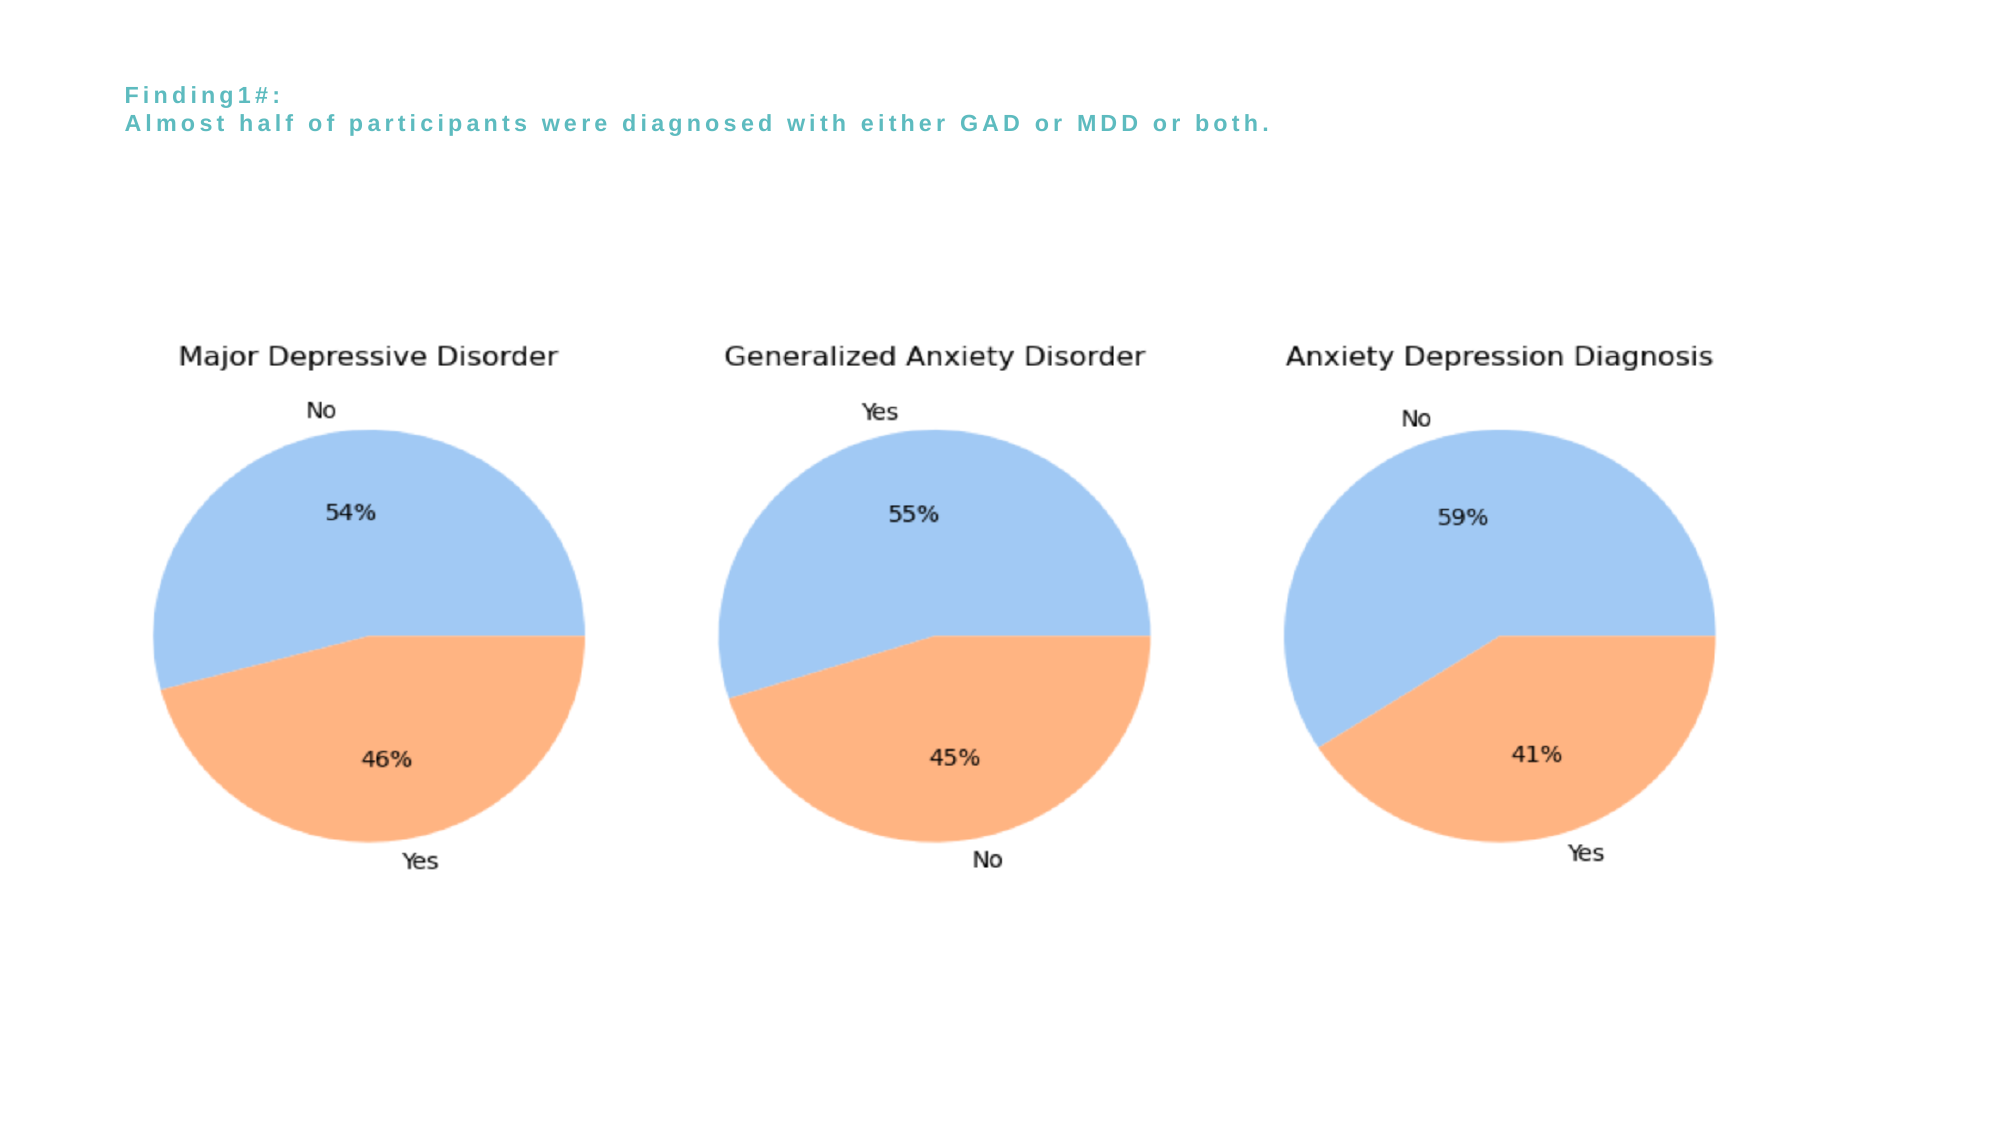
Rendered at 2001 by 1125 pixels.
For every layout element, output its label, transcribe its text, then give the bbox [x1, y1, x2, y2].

picture [61, 324, 1981, 928]
title Finding1#: Almost half of participants were diagnosed with either GAD or MDD or both. [109, 72, 1891, 146]
